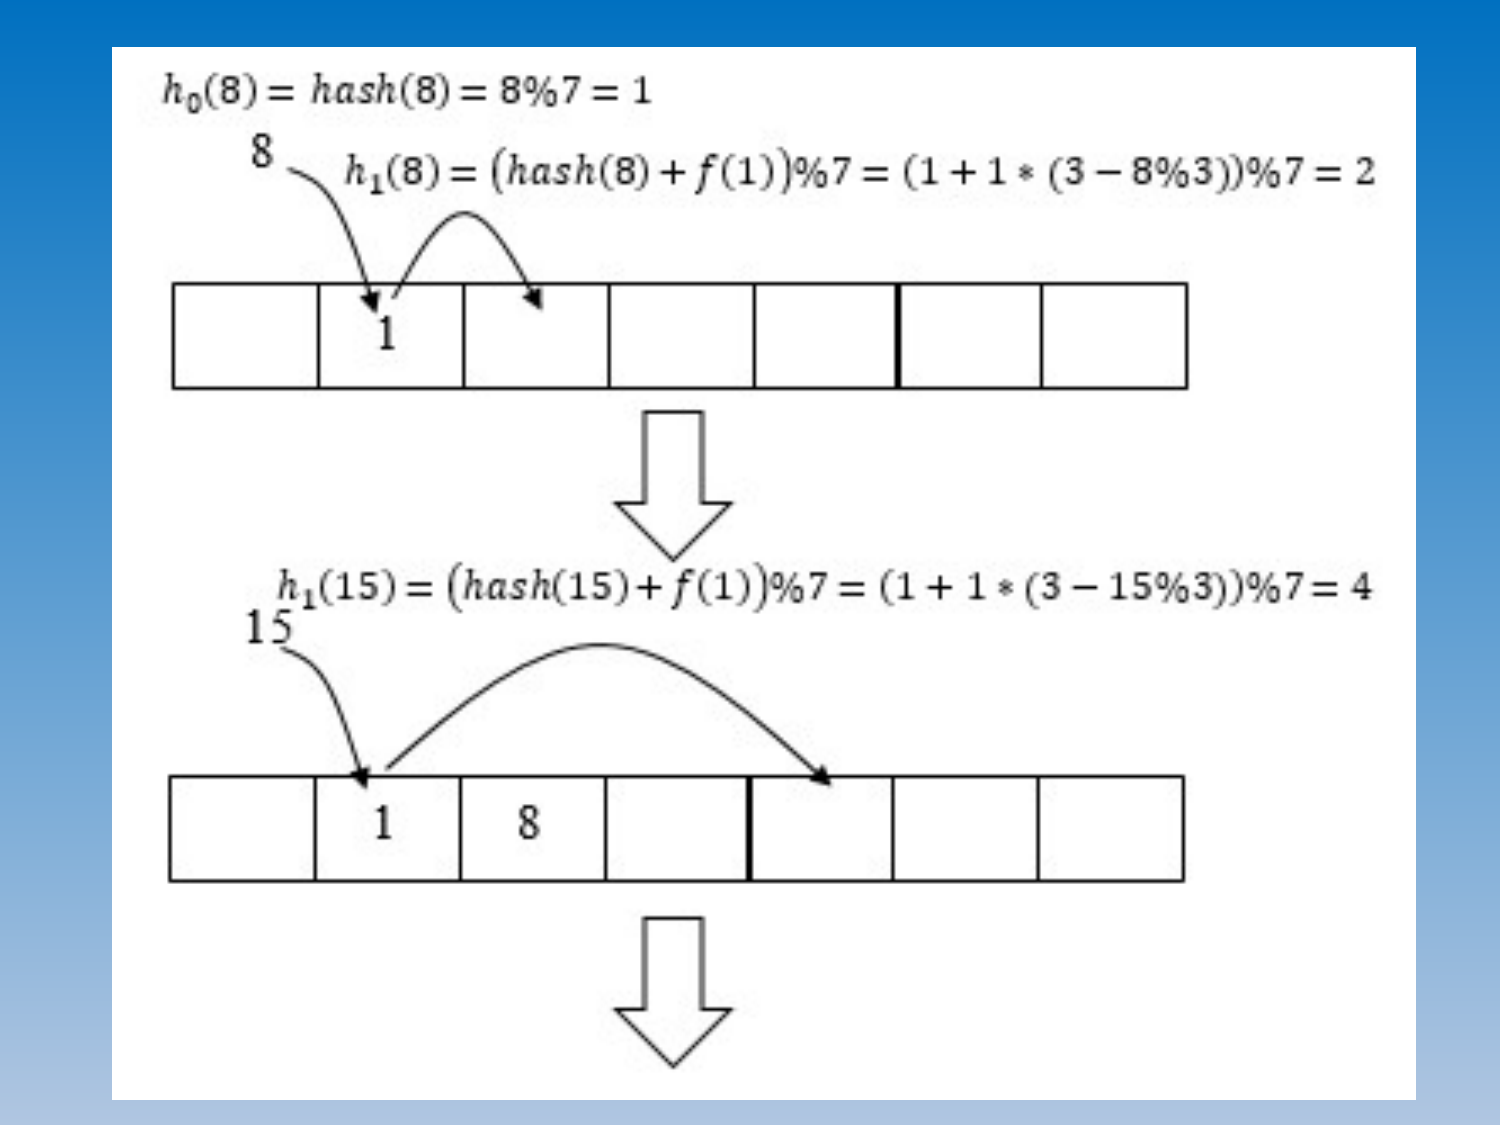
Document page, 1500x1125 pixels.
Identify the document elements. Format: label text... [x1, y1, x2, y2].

picture [112, 46, 1416, 1101]
slide_number 41 [1420, 1042, 1425, 1103]
